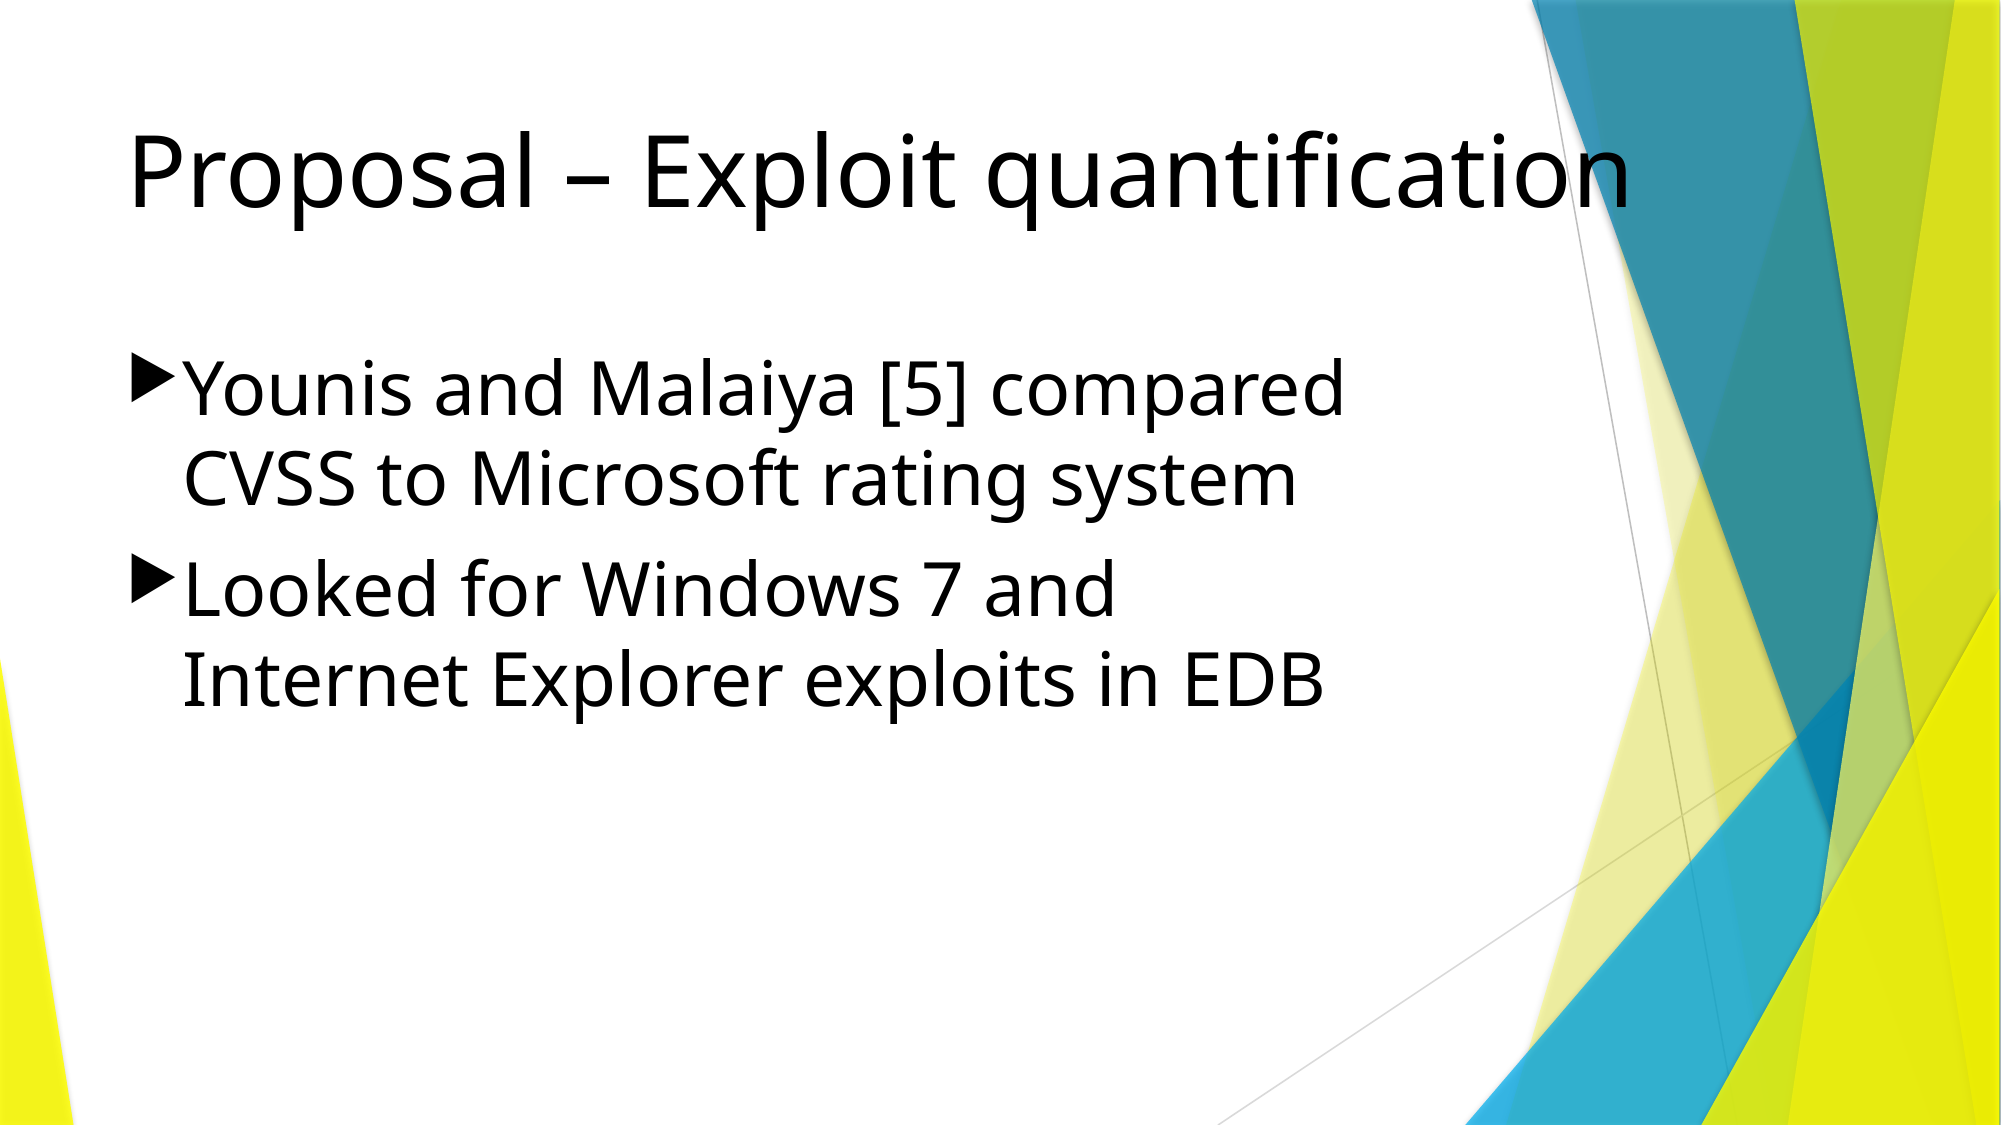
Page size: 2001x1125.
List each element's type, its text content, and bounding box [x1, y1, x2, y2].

title Proposal – Exploit quantification [111, 99, 1700, 238]
list Younis and Malaiya [5] compared CVSS to Microsoft rating system Looked for Windows 7 and Internet Explorer exploits in EDB [111, 224, 1426, 949]
